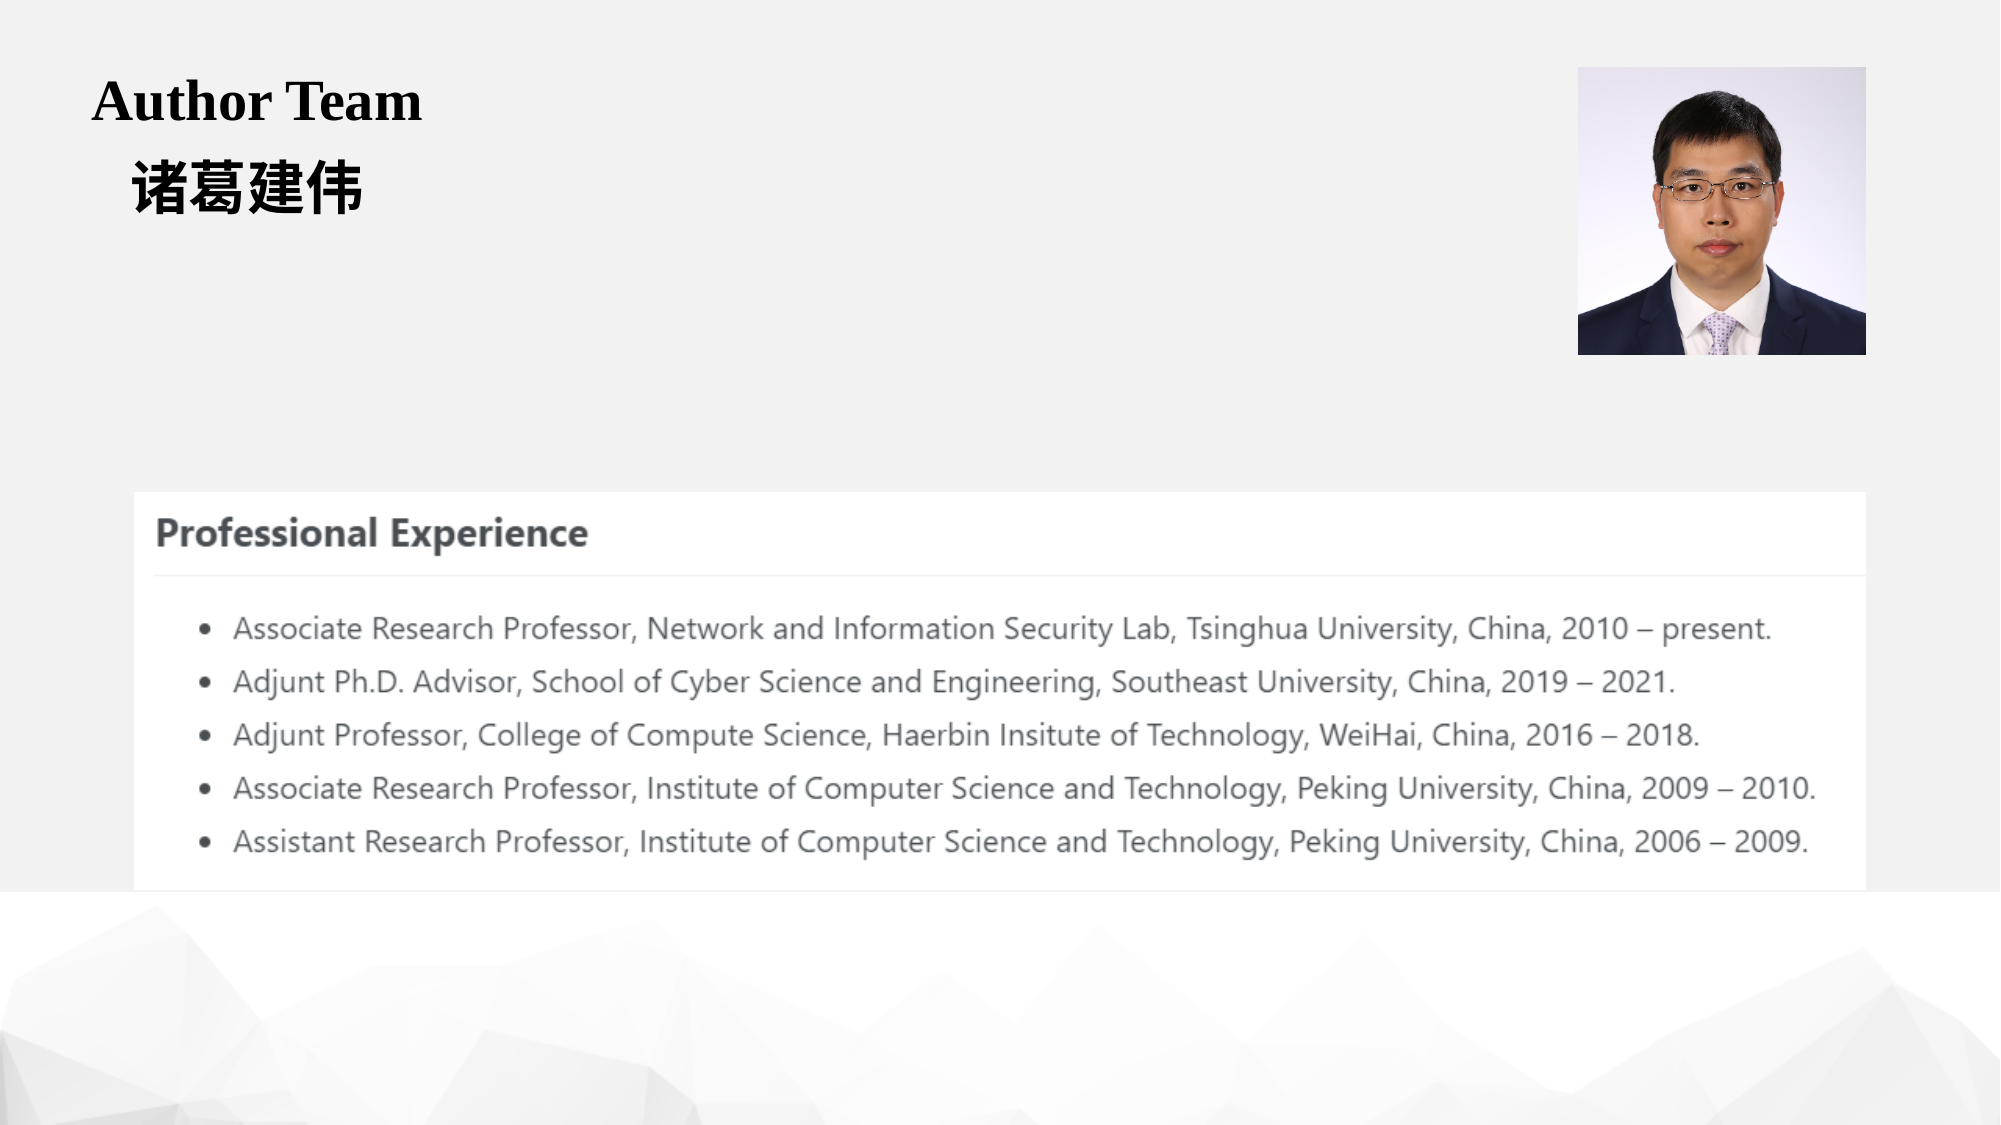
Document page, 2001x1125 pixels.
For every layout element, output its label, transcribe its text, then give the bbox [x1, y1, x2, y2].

picture [134, 492, 1866, 890]
picture [1578, 67, 1866, 355]
text_box 诸葛建伟 [115, 143, 545, 229]
text_box Author Team [43, 54, 472, 172]
